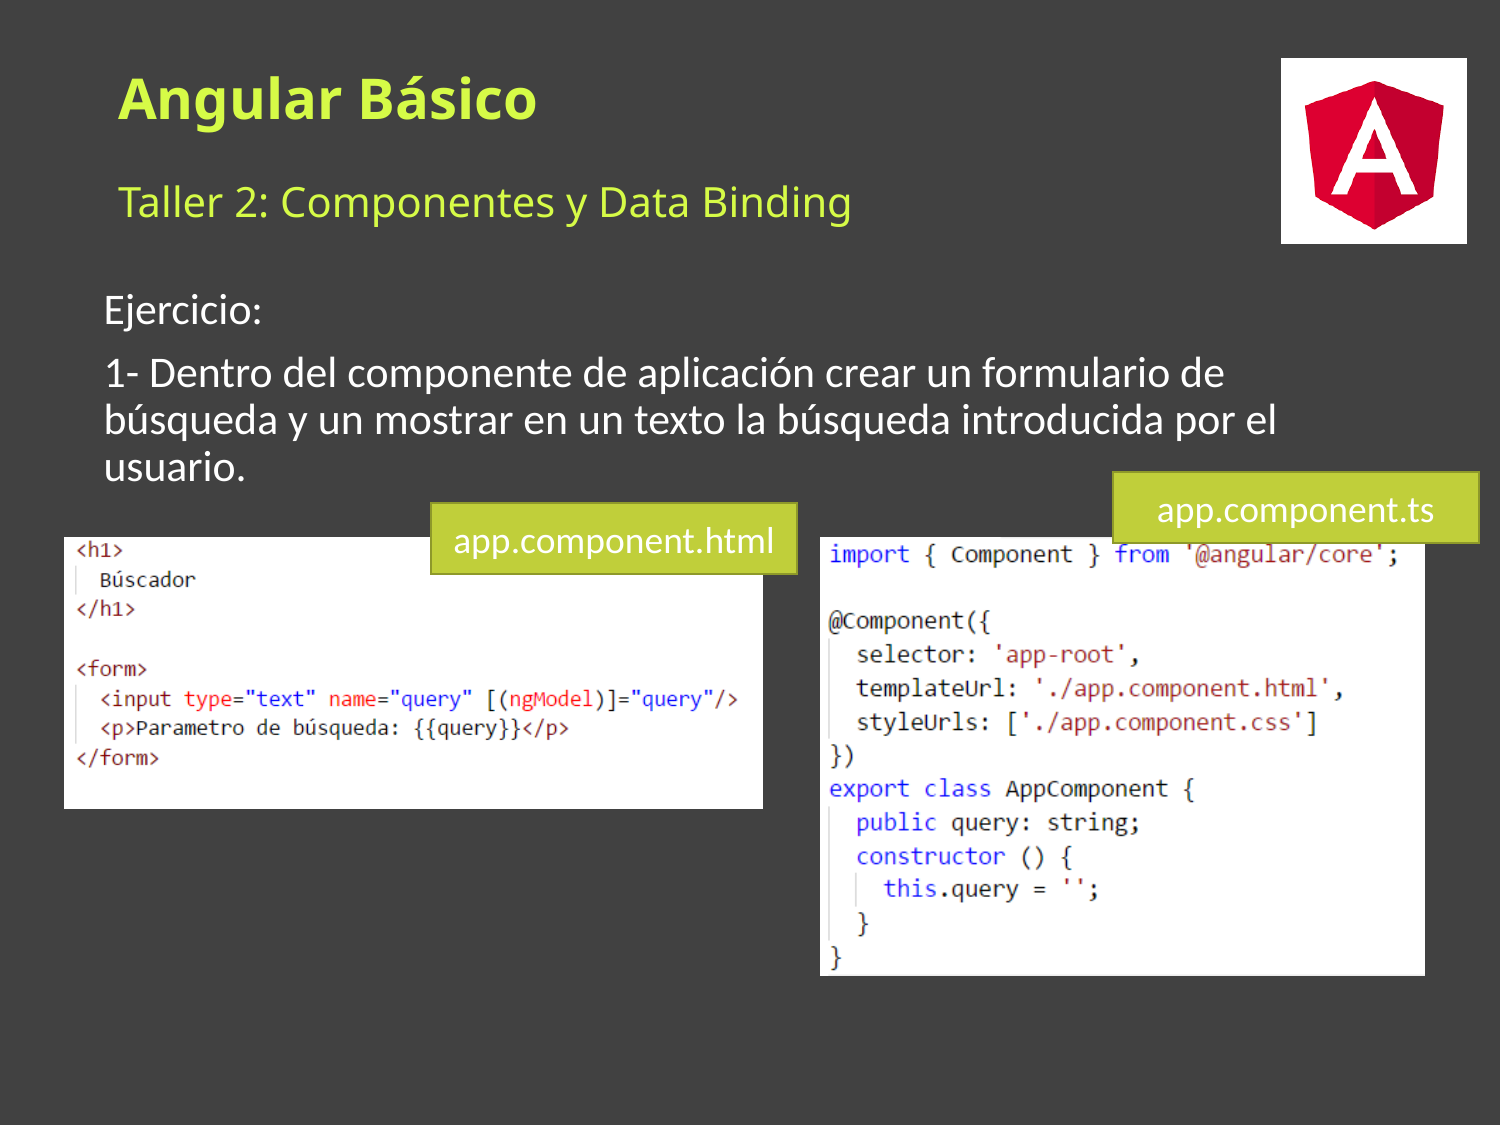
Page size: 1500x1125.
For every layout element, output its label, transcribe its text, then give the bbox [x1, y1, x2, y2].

title Angular Básico [103, 59, 1282, 144]
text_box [820, 471, 1479, 976]
picture [1281, 58, 1467, 244]
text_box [64, 503, 798, 809]
list Ejercicio: 1- Dentro del componente de aplicación crear un formulario de búsqueda y un mostrar en un texto la búsqueda introducida por el usuario. [88, 278, 1383, 993]
list Taller 2: Componentes y Data Binding [103, 163, 1282, 244]
